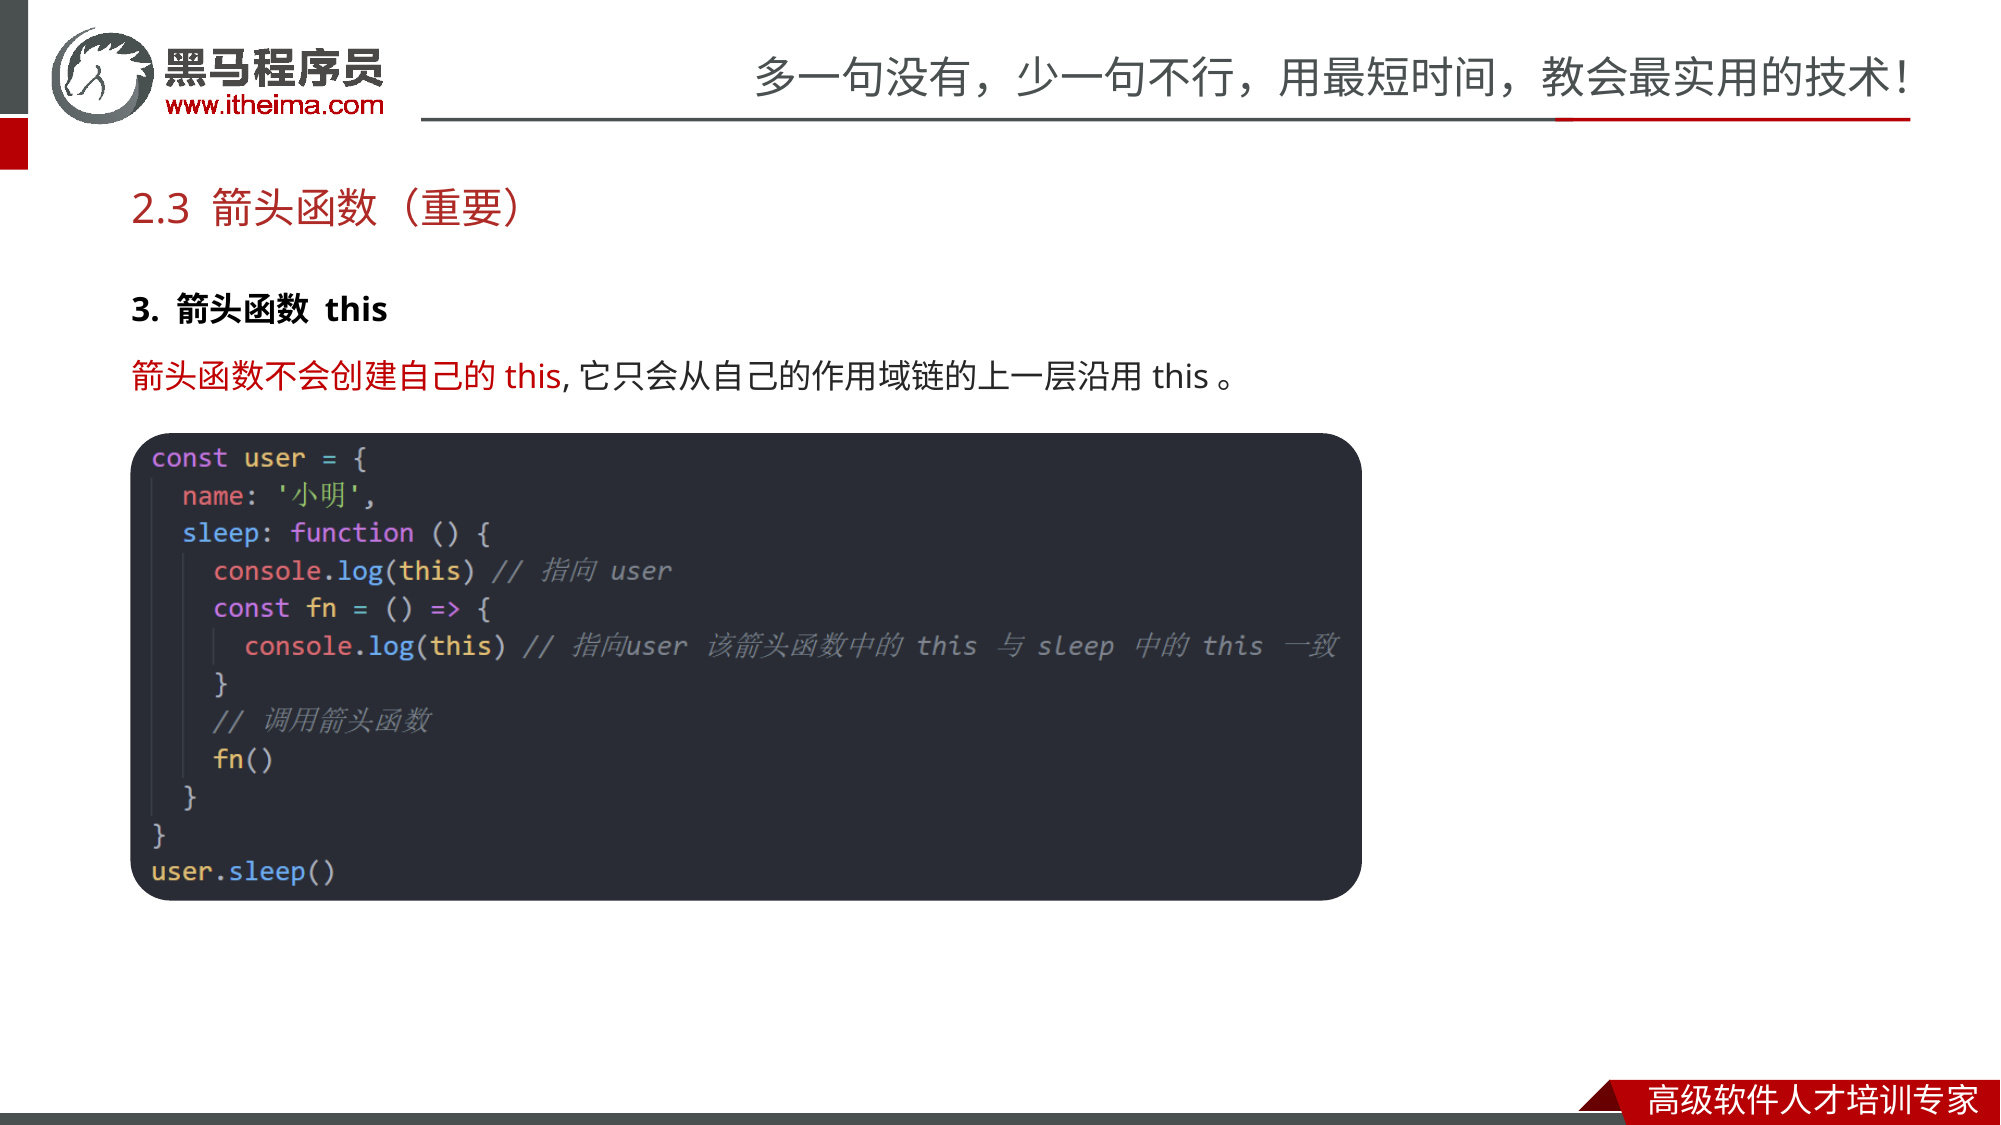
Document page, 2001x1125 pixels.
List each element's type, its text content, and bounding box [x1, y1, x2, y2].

picture [50, 26, 384, 125]
title 2.3 箭头函数（重要） [116, 164, 1880, 250]
list 3. 箭头函数 this 箭头函数不会创建自己的this,它只会从自己的作用域链的上一层沿用this。 [116, 261, 1757, 1008]
picture [130, 432, 1363, 901]
